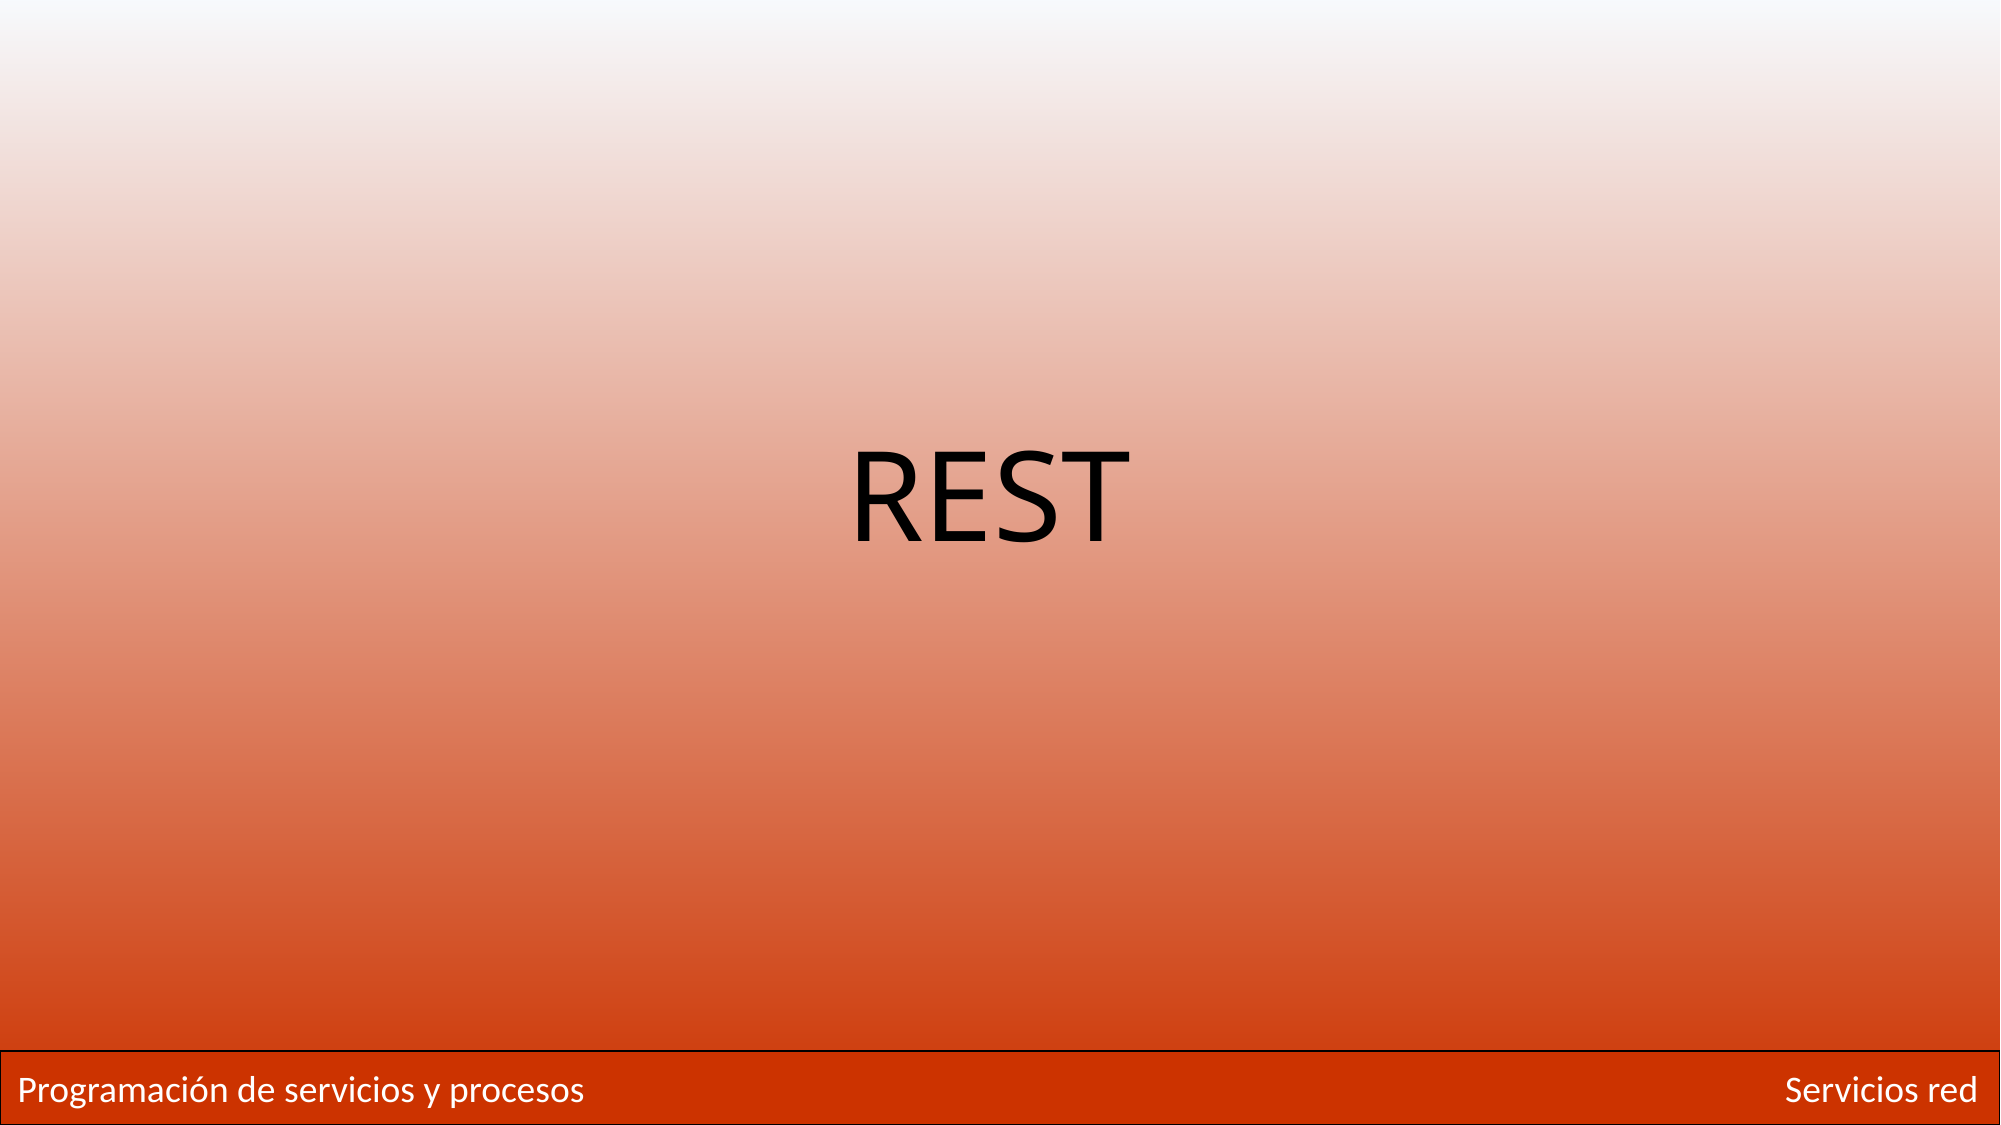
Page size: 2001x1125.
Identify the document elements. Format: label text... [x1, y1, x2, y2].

text_box [0, 1050, 2000, 1125]
title REST [191, 184, 1787, 577]
text_box Programación de servicios y procesos [3, 1057, 601, 1118]
text_box Servicios red [1770, 1057, 2000, 1118]
